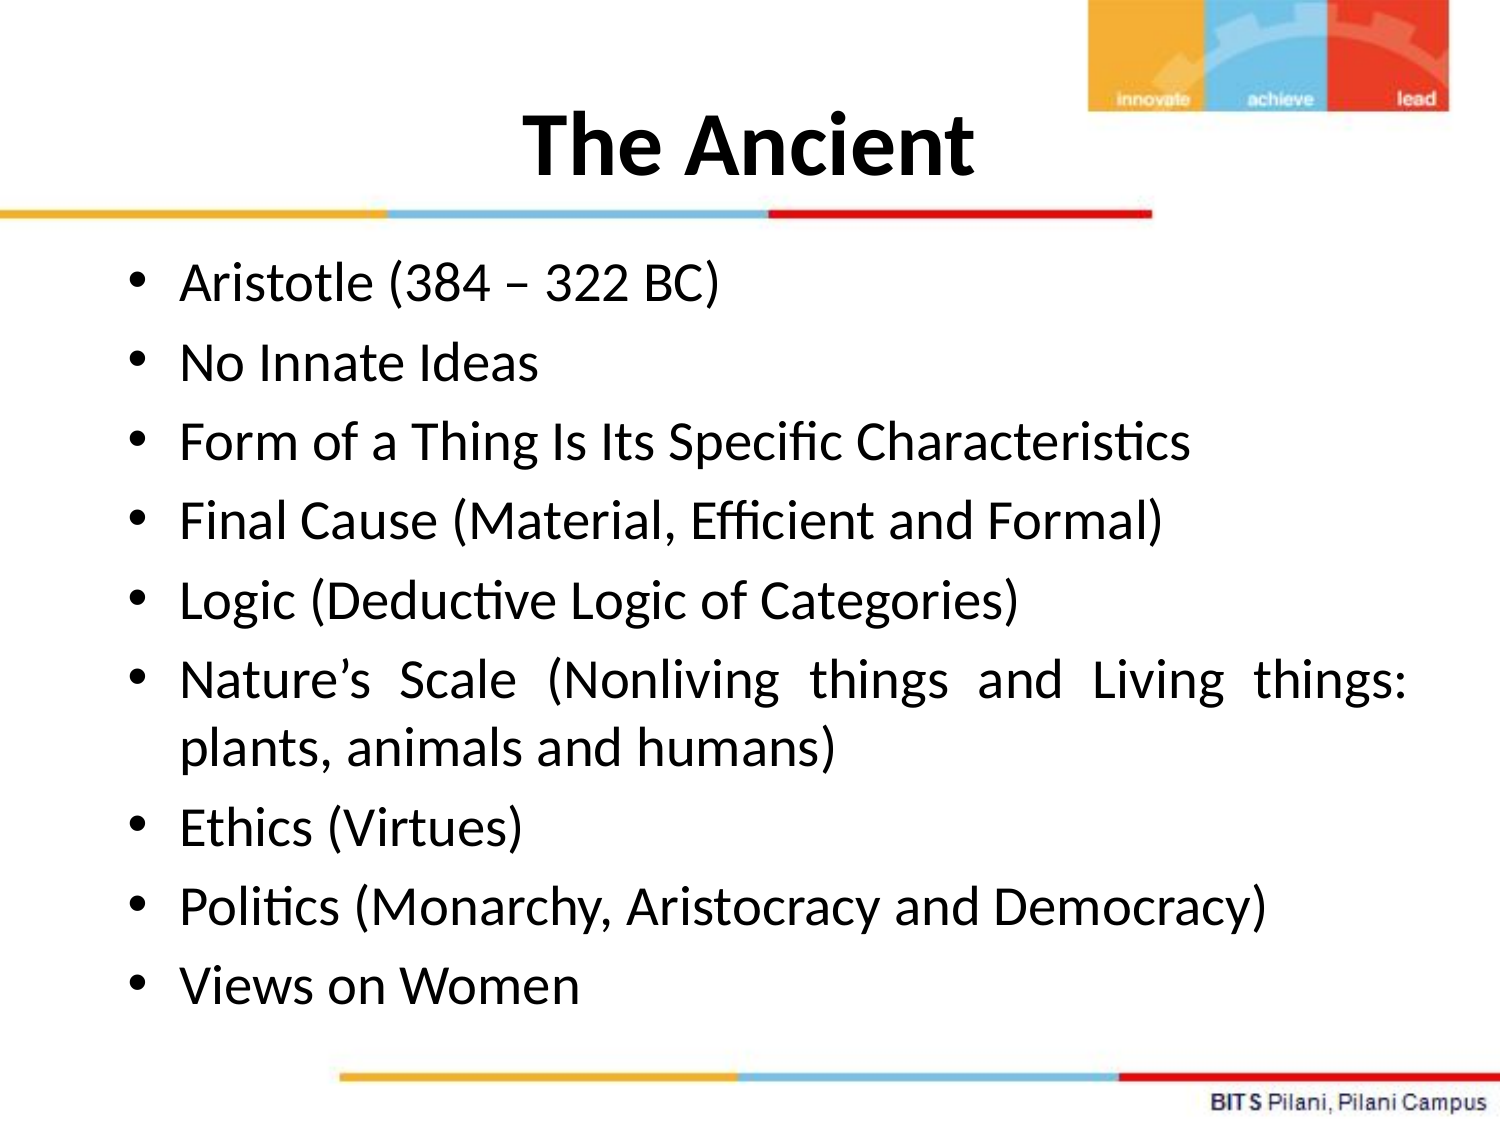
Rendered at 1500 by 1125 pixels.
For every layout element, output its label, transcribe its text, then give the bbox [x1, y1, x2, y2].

title The Ancient [75, 45, 1425, 233]
picture [0, 0, 1500, 1125]
list Aristotle (384 – 322 BC) No Innate Ideas Form of a Thing Is Its Specific Characteristics Final Cause (Material, Efficient and Formal) Logic (Deductive Logic of Categories) Nature’s Scale (Nonliving things and Living things: plants, animals and humans) Ethics (Virtues) Politics (Monarchy, Aristocracy and Democracy) Views on Women [112, 237, 1425, 1025]
